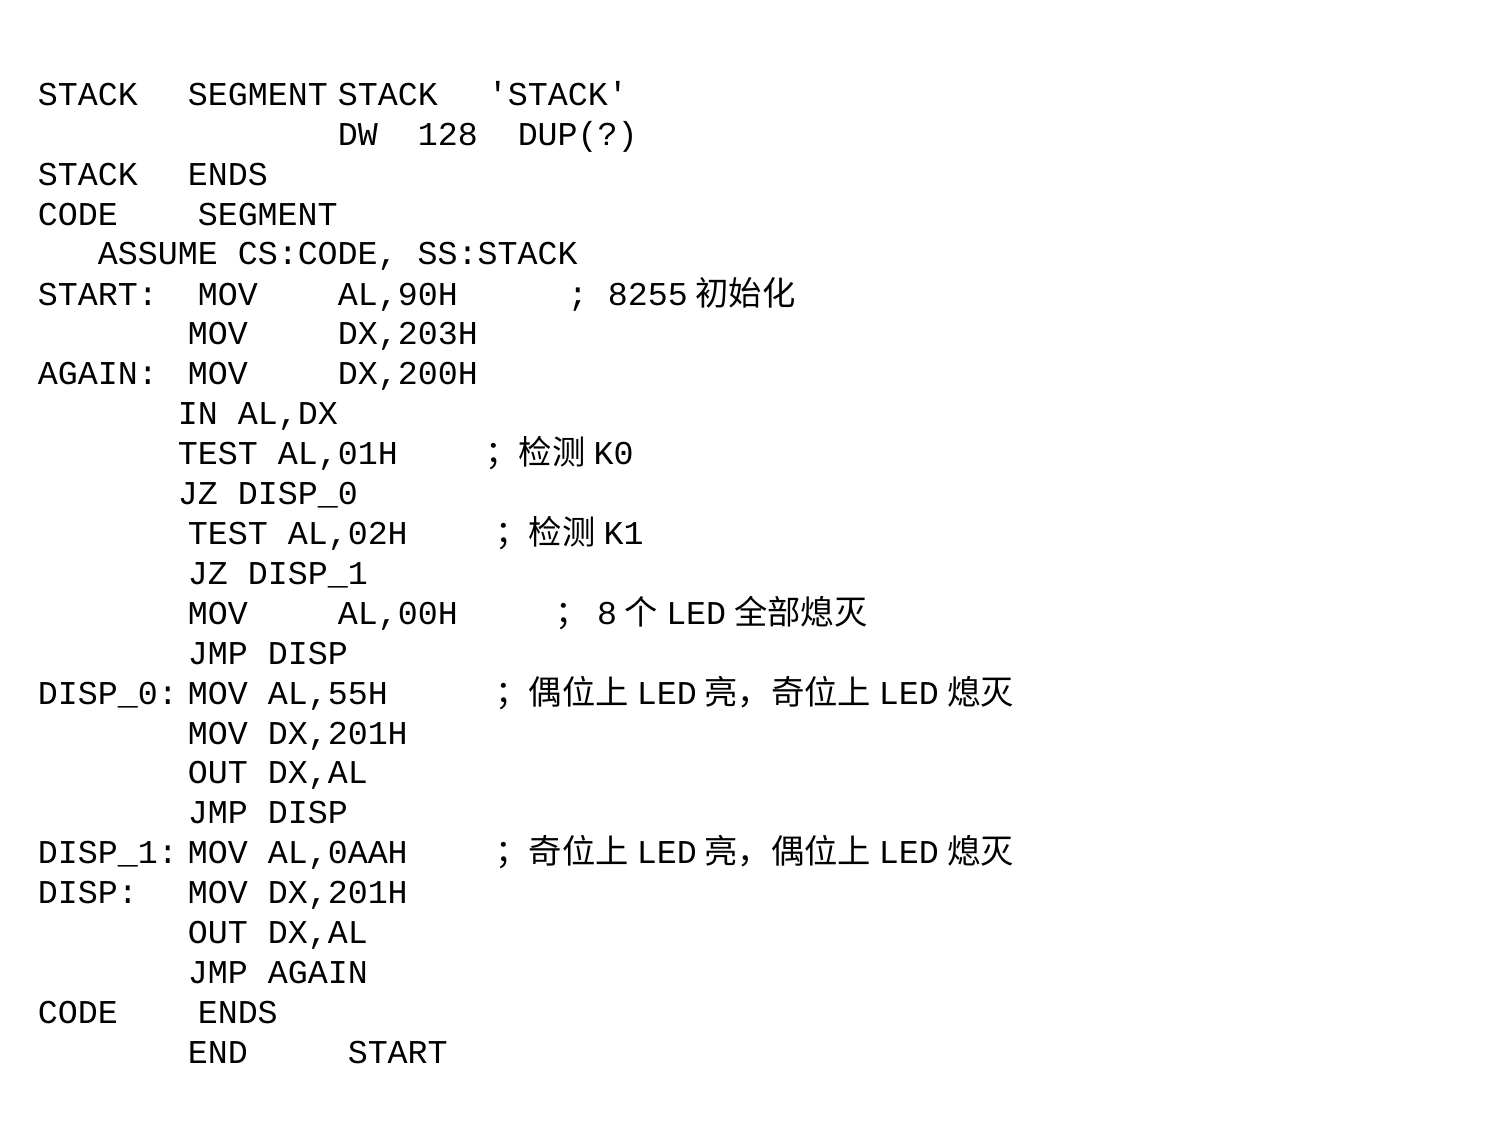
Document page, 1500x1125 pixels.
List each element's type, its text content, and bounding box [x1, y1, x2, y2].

text_box STACK SEGMENT STACK 'STACK' DW 128 DUP(?) STACK ENDS CODE SEGMENT ASSUME CS:CODE, SS:STACK START: MOV AL,90H ; 8255初始化 MOV DX,203H AGAIN: MOV DX,200H IN AL,DX TEST AL,01H ；检测K0 JZ DISP_0 TEST AL,02H ；检测K1 JZ DISP_1 MOV AL,00H ；8个LED全部熄灭 JMP DISP DISP_0: MOV AL,55H ；偶位上LED亮，奇位上LED熄灭 MOV DX,201H OUT DX,AL JMP DISP DISP_1: MOV AL,0AAH ；奇位上LED亮，偶位上LED熄灭 DISP: MOV DX,201H OUT DX,AL JMP AGAIN CODE ENDS END START [23, 64, 1500, 1078]
